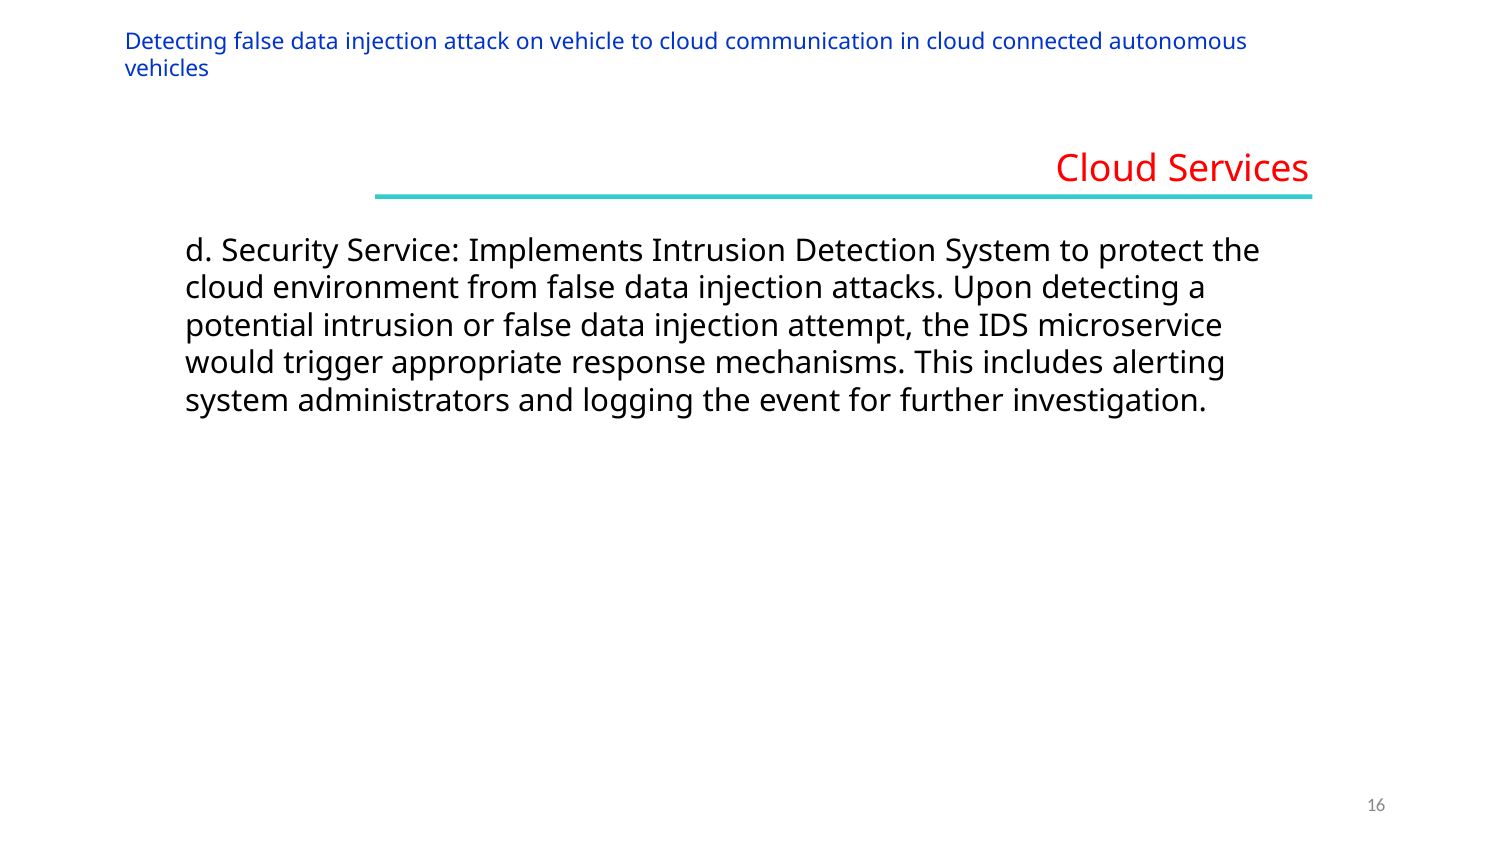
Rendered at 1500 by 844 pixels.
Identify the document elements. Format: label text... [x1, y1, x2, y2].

list d. Security Service: Implements Intrusion Detection System to protect the cloud environment from false data injection attacks. Upon detecting a potential intrusion or false data injection attempt, the IDS microservice would trigger appropriate response mechanisms. This includes alerting system administrators and logging the event for further investigation. [179, 227, 1321, 705]
title Cloud Services [124, 109, 1376, 285]
slide_number 16 [1364, 795, 1395, 844]
text_box Detecting false data injection attack on vehicle to cloud communication in cloud connected autonomous vehicles [122, 24, 1295, 82]
